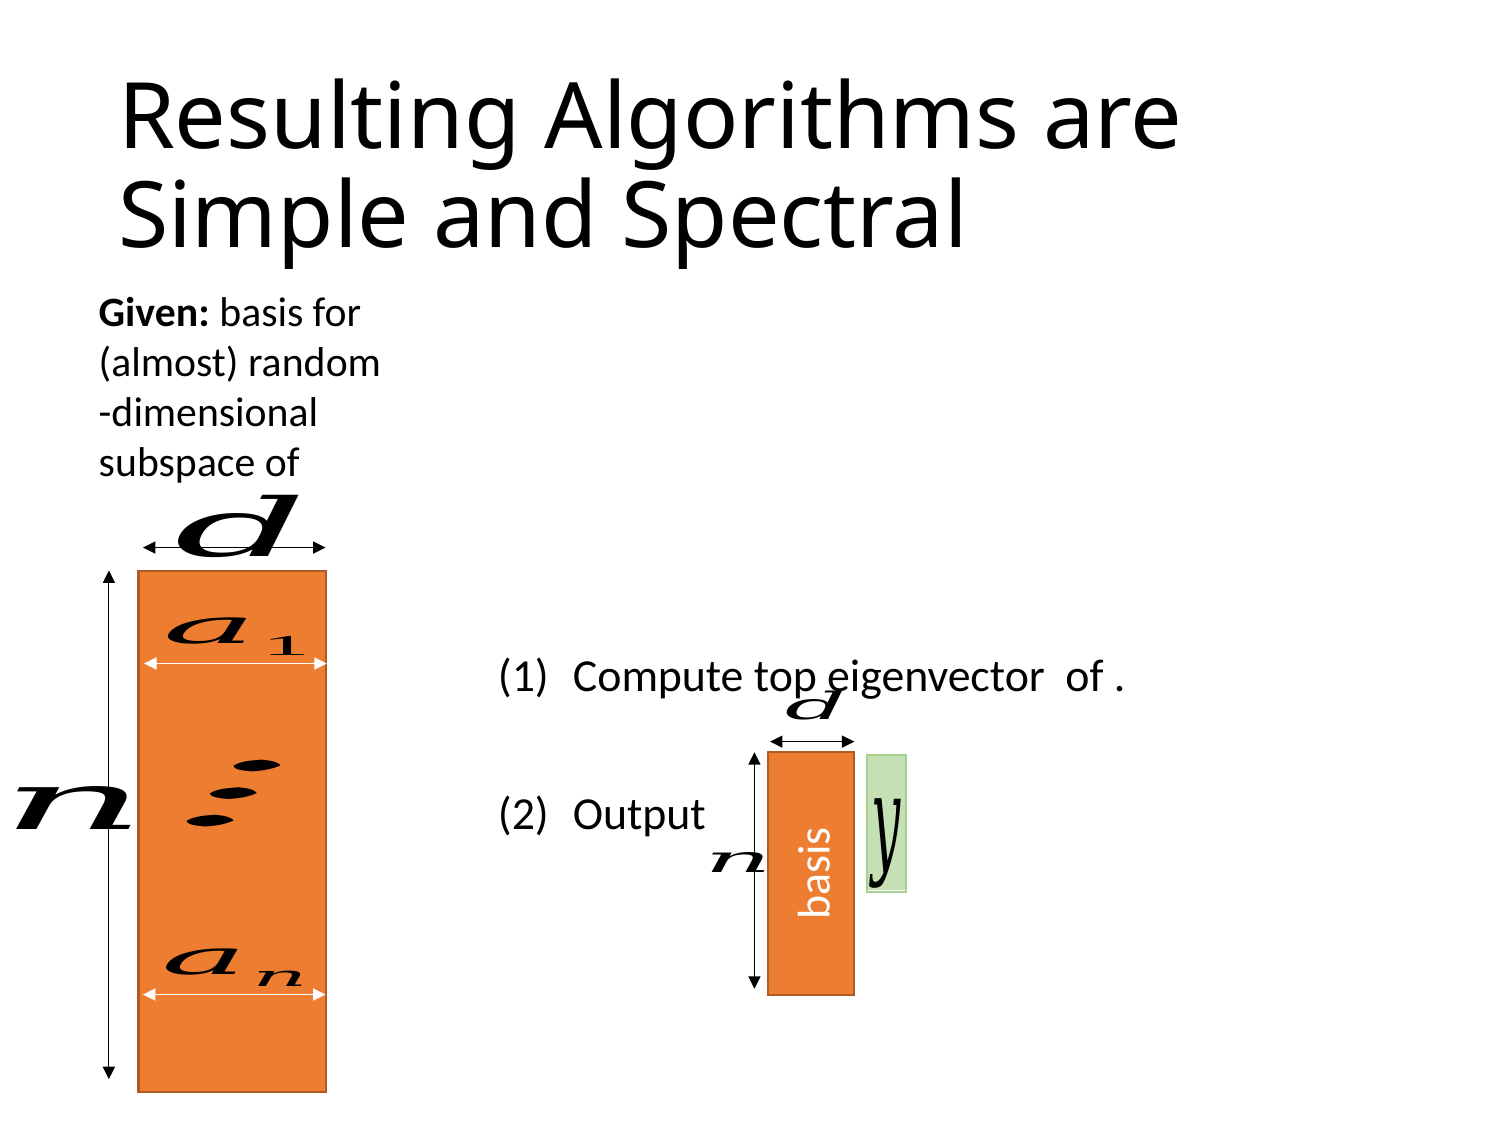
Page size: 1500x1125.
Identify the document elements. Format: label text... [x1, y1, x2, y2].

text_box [0, 485, 326, 1092]
title Resulting Algorithms are Simple and Spectral [103, 59, 1397, 278]
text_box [704, 686, 855, 995]
